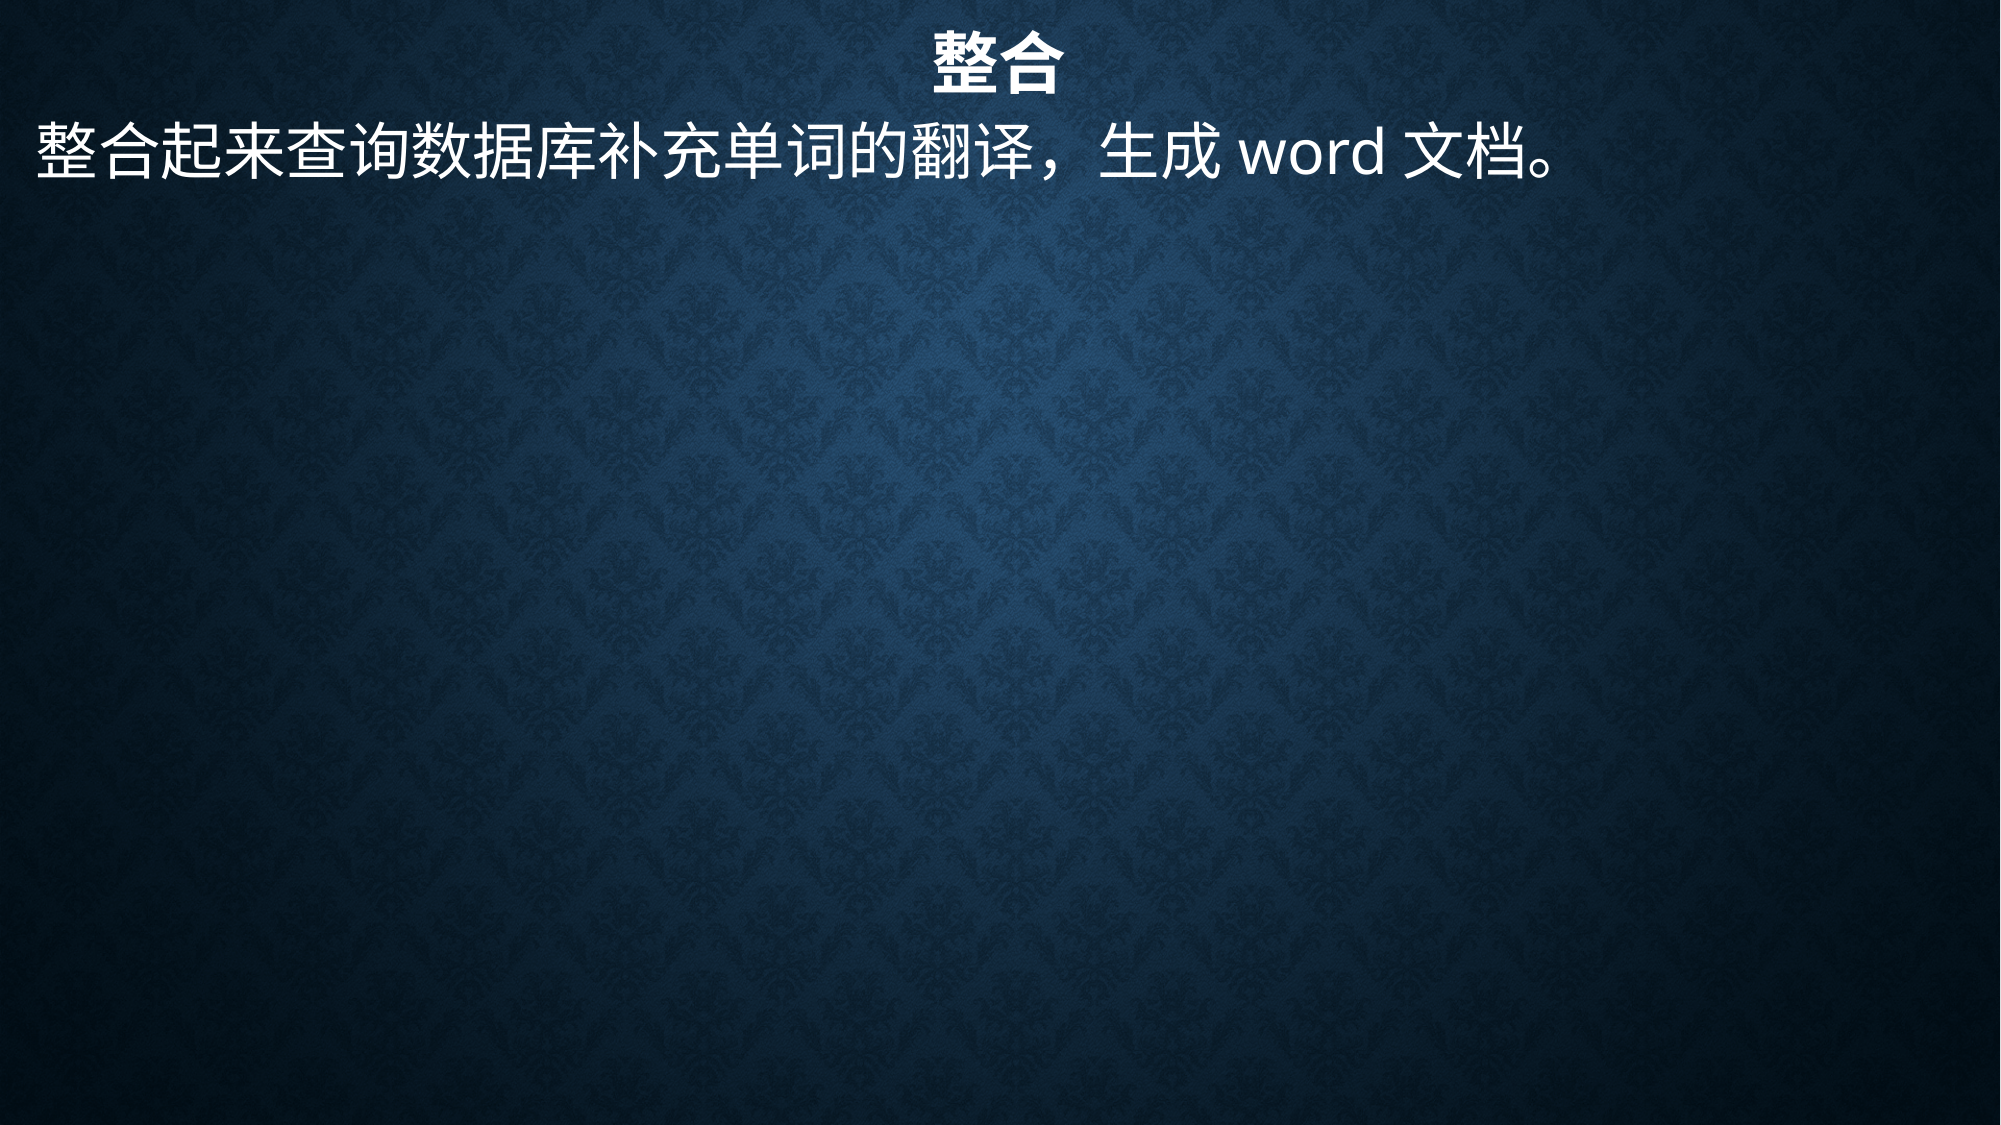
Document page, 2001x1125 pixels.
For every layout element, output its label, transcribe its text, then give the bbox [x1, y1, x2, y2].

list 整合起来查询数据库补充单词的翻译，生成word文档。 [20, 104, 1982, 1103]
title 整合 [149, 22, 1849, 104]
